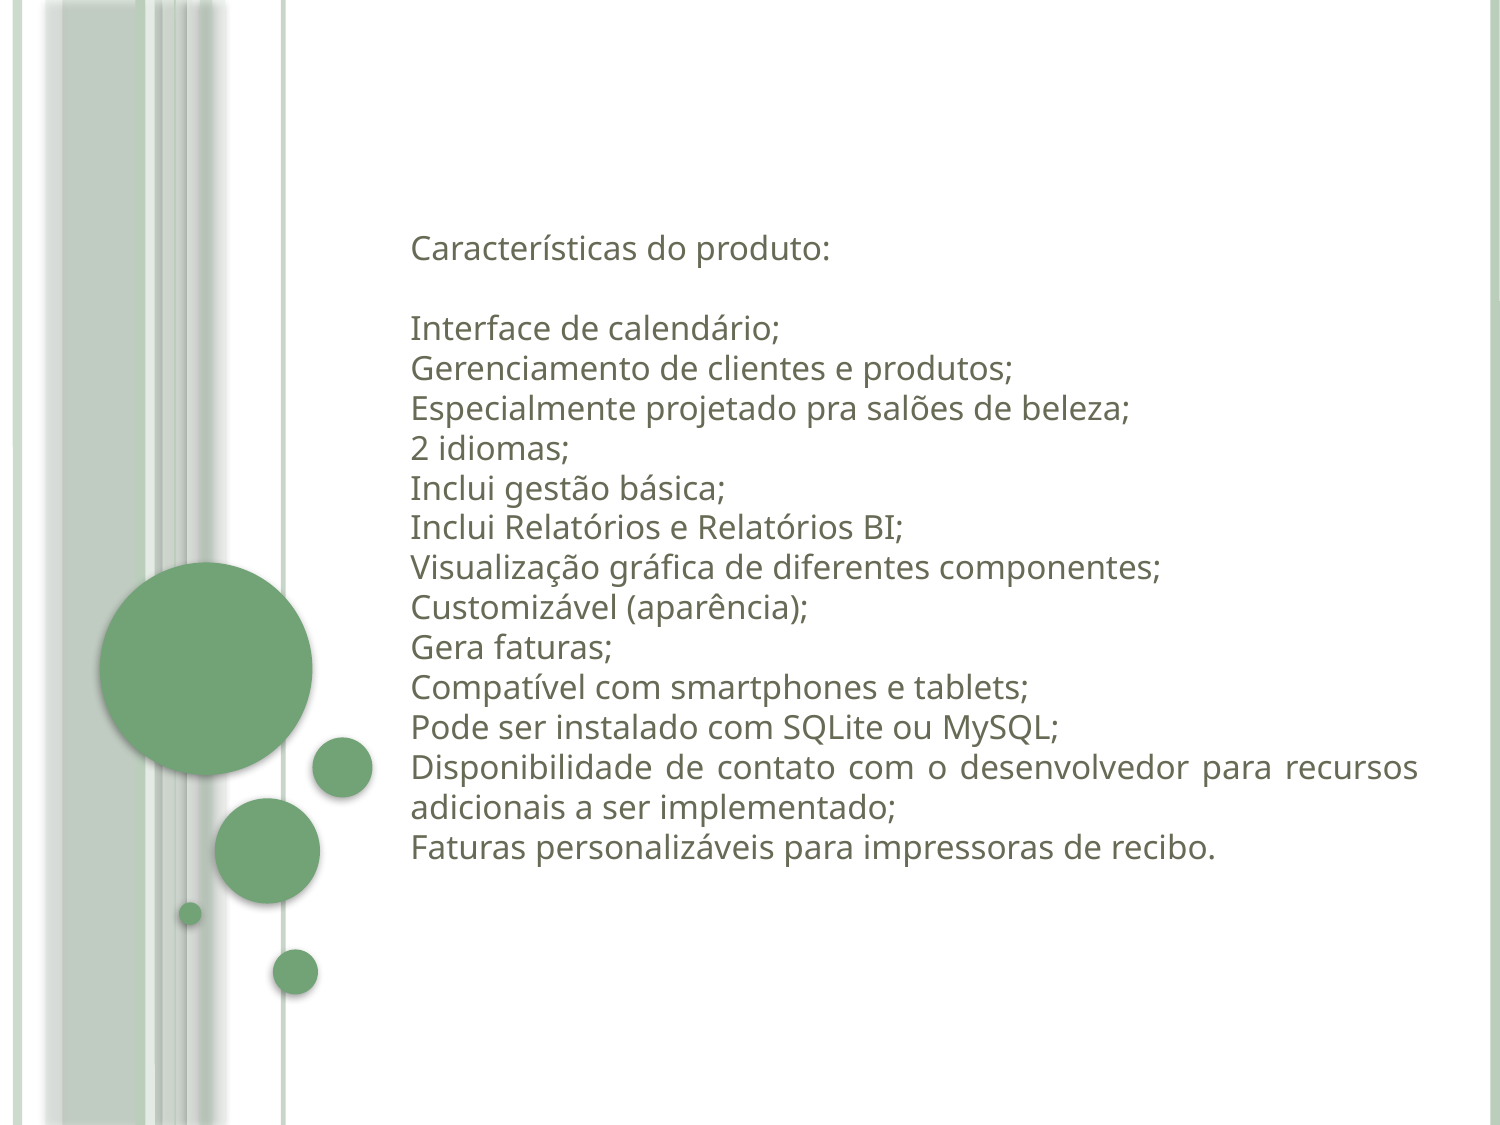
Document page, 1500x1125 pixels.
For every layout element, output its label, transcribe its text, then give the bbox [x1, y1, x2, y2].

text_box Características do produto: Interface de calendário; Gerenciamento de clientes e produtos; Especialmente projetado pra salões de beleza; 2 idiomas; Inclui gestão básica; Inclui Relatórios e Relatórios BI; Visualização gráfica de diferentes componentes; Customizável (aparência); Gera faturas; Compatível com smartphones e tablets; Pode ser instalado com SQLite ou MySQL; Disponibilidade de contato com o desenvolvedor para recursos adicionais a ser implementado; Faturas personalizáveis para impressoras de recibo. [395, 219, 1435, 874]
